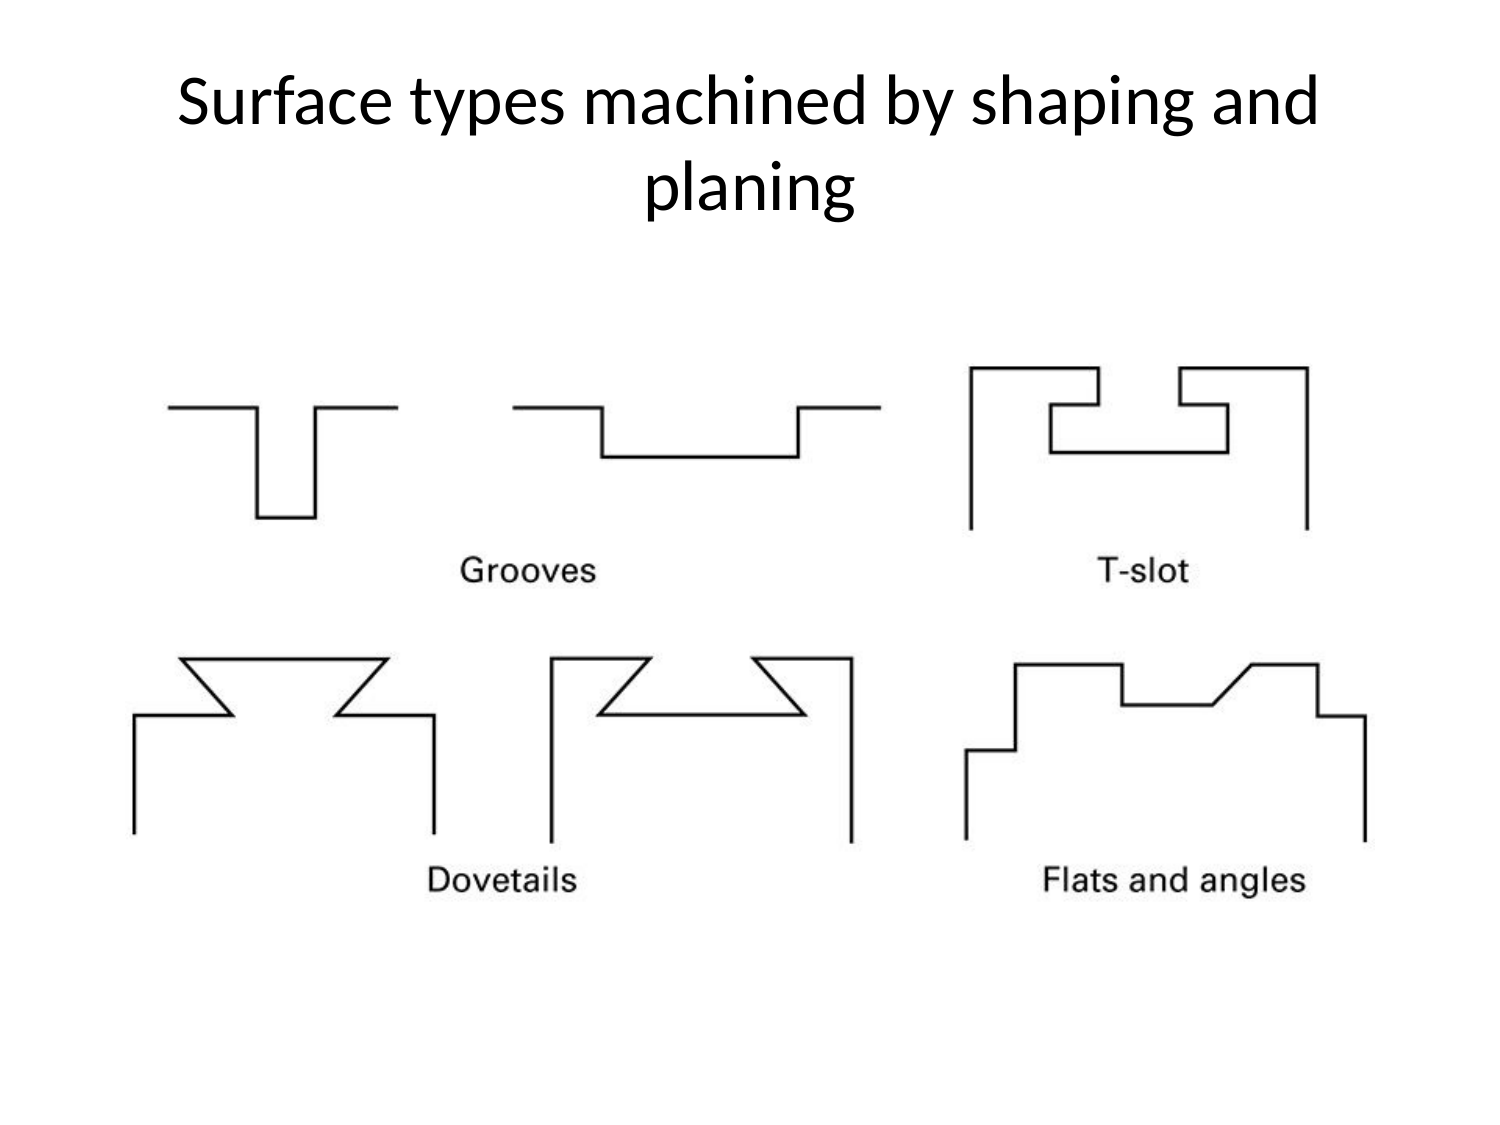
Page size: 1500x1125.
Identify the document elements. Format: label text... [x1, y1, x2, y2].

title Surface types machined by shaping and planing [75, 45, 1425, 233]
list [124, 326, 1376, 941]
